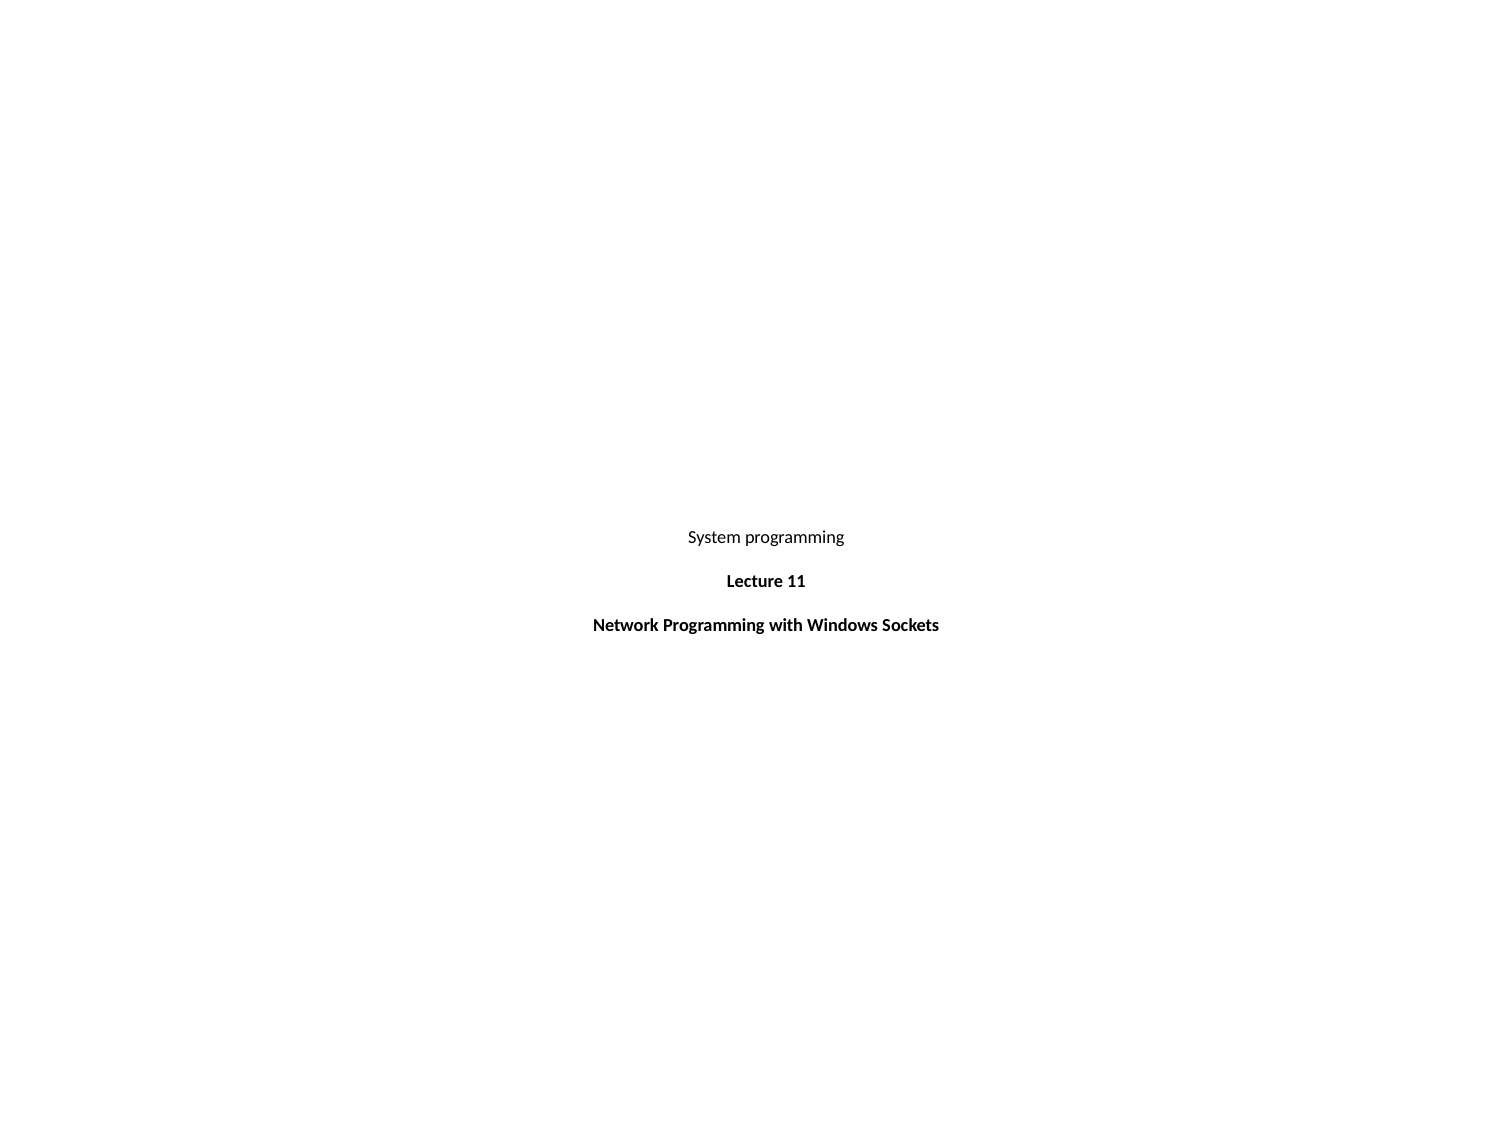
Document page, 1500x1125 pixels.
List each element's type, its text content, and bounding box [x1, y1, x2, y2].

title System programming Lecture 11 Network Programming with Windows Sockets [128, 492, 1404, 734]
